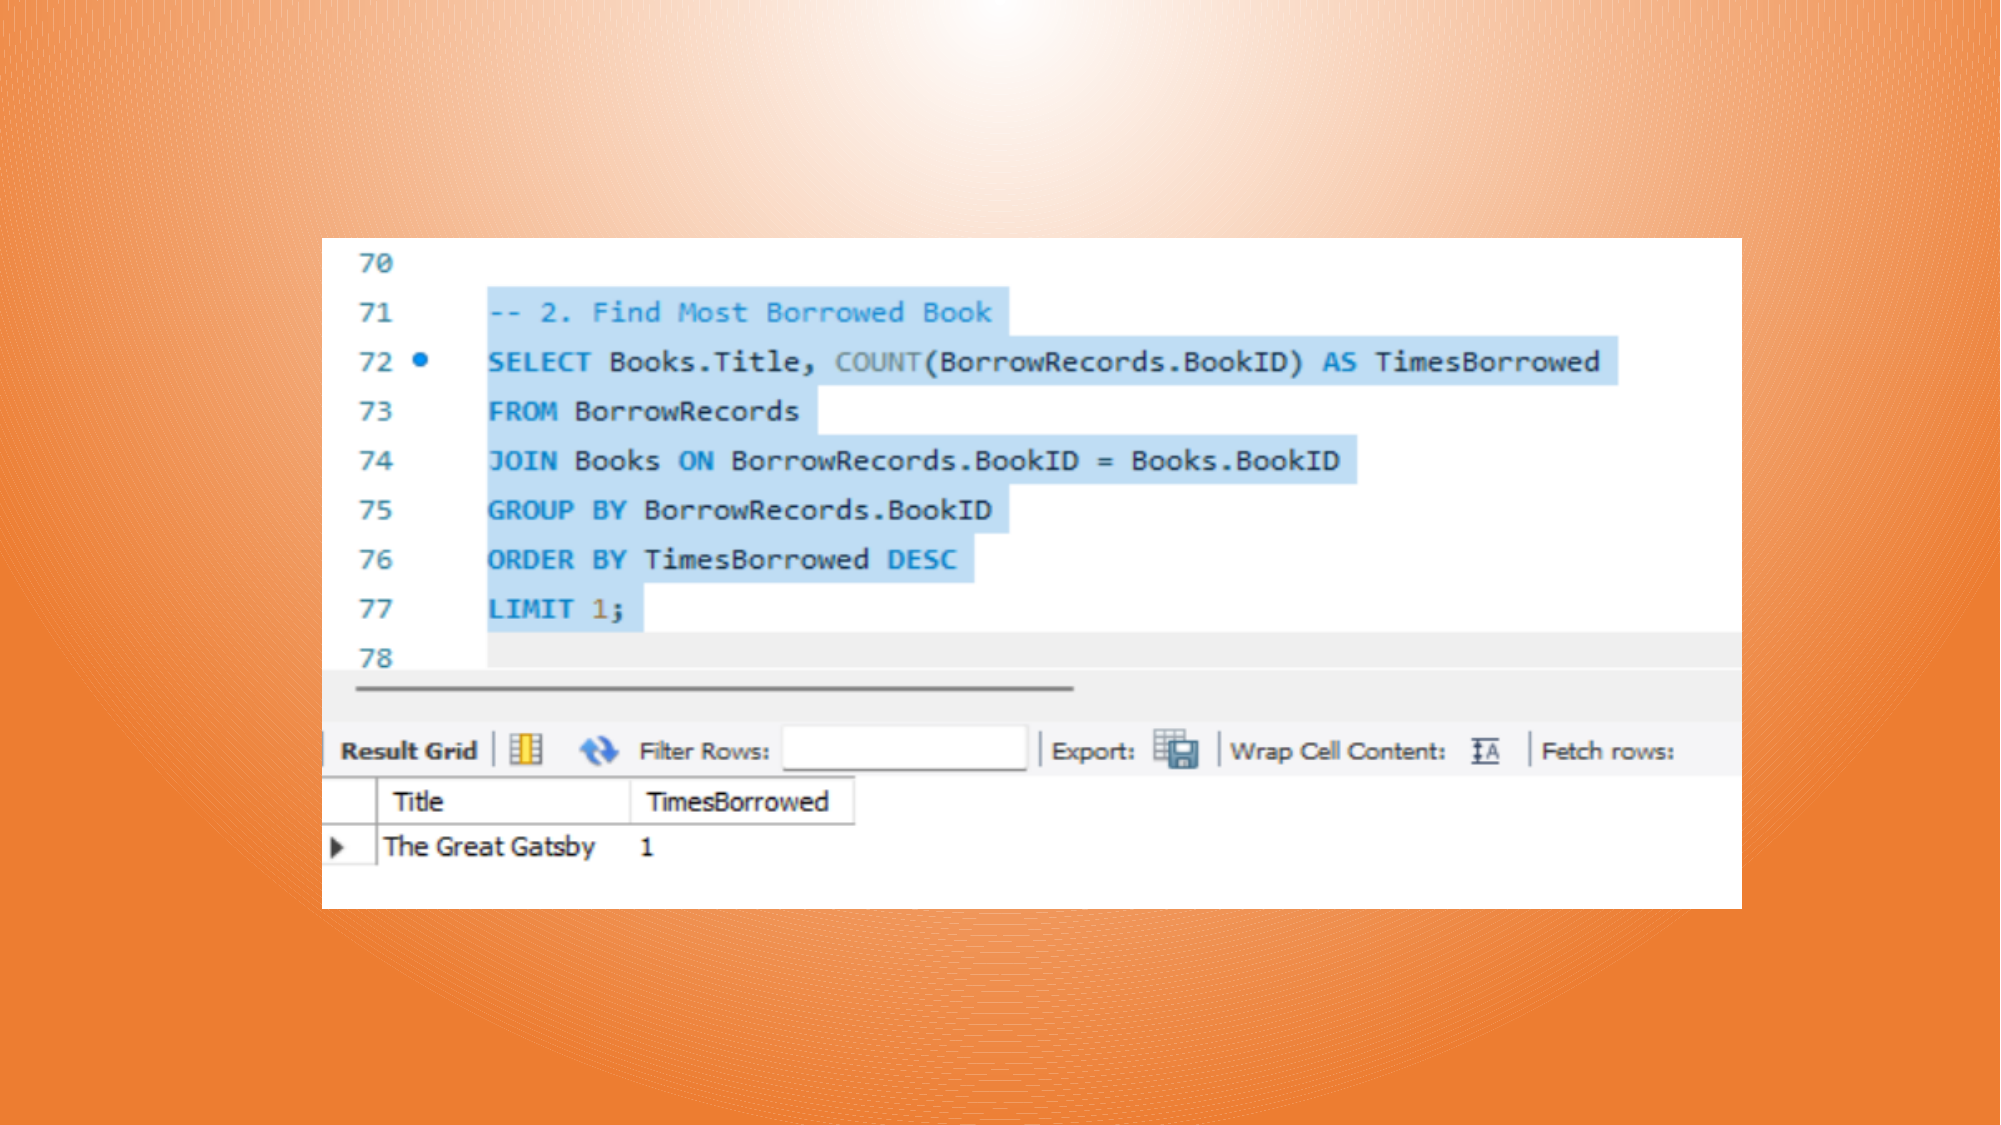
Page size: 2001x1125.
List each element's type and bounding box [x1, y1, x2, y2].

picture [322, 238, 1742, 909]
